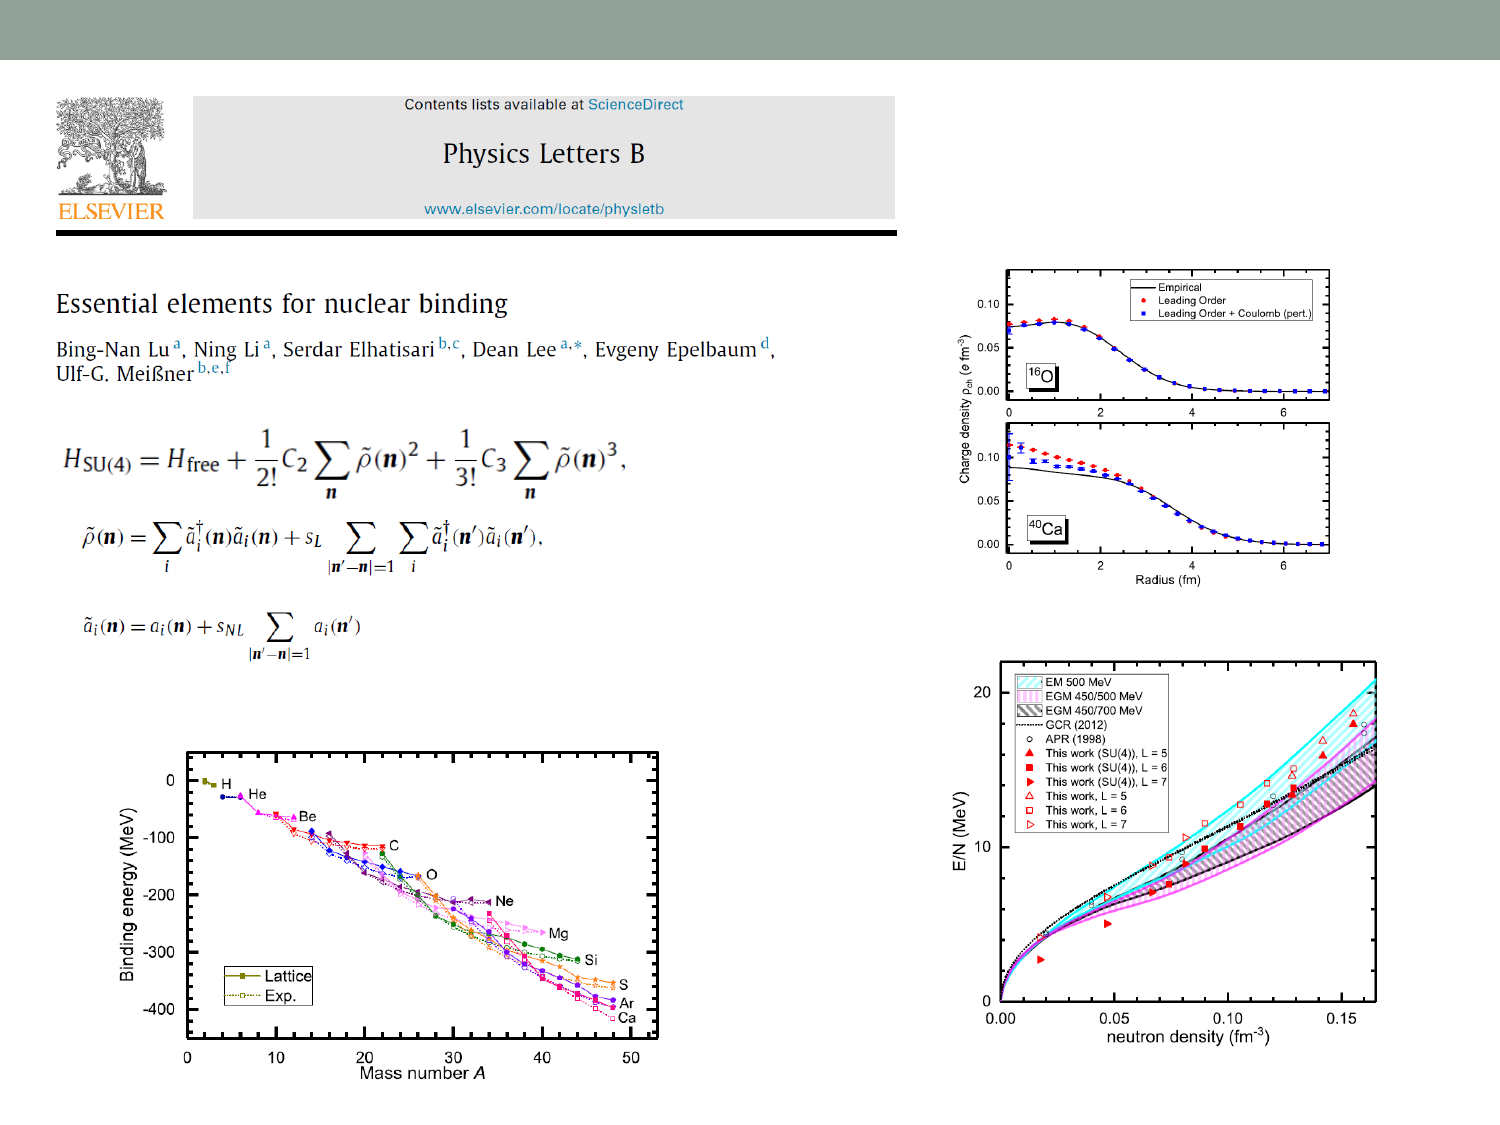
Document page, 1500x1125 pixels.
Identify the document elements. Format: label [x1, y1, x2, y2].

picture [112, 737, 672, 1085]
picture [948, 649, 1387, 1051]
picture [949, 262, 1353, 592]
picture [49, 87, 897, 388]
picture [77, 597, 363, 663]
picture [49, 412, 626, 583]
